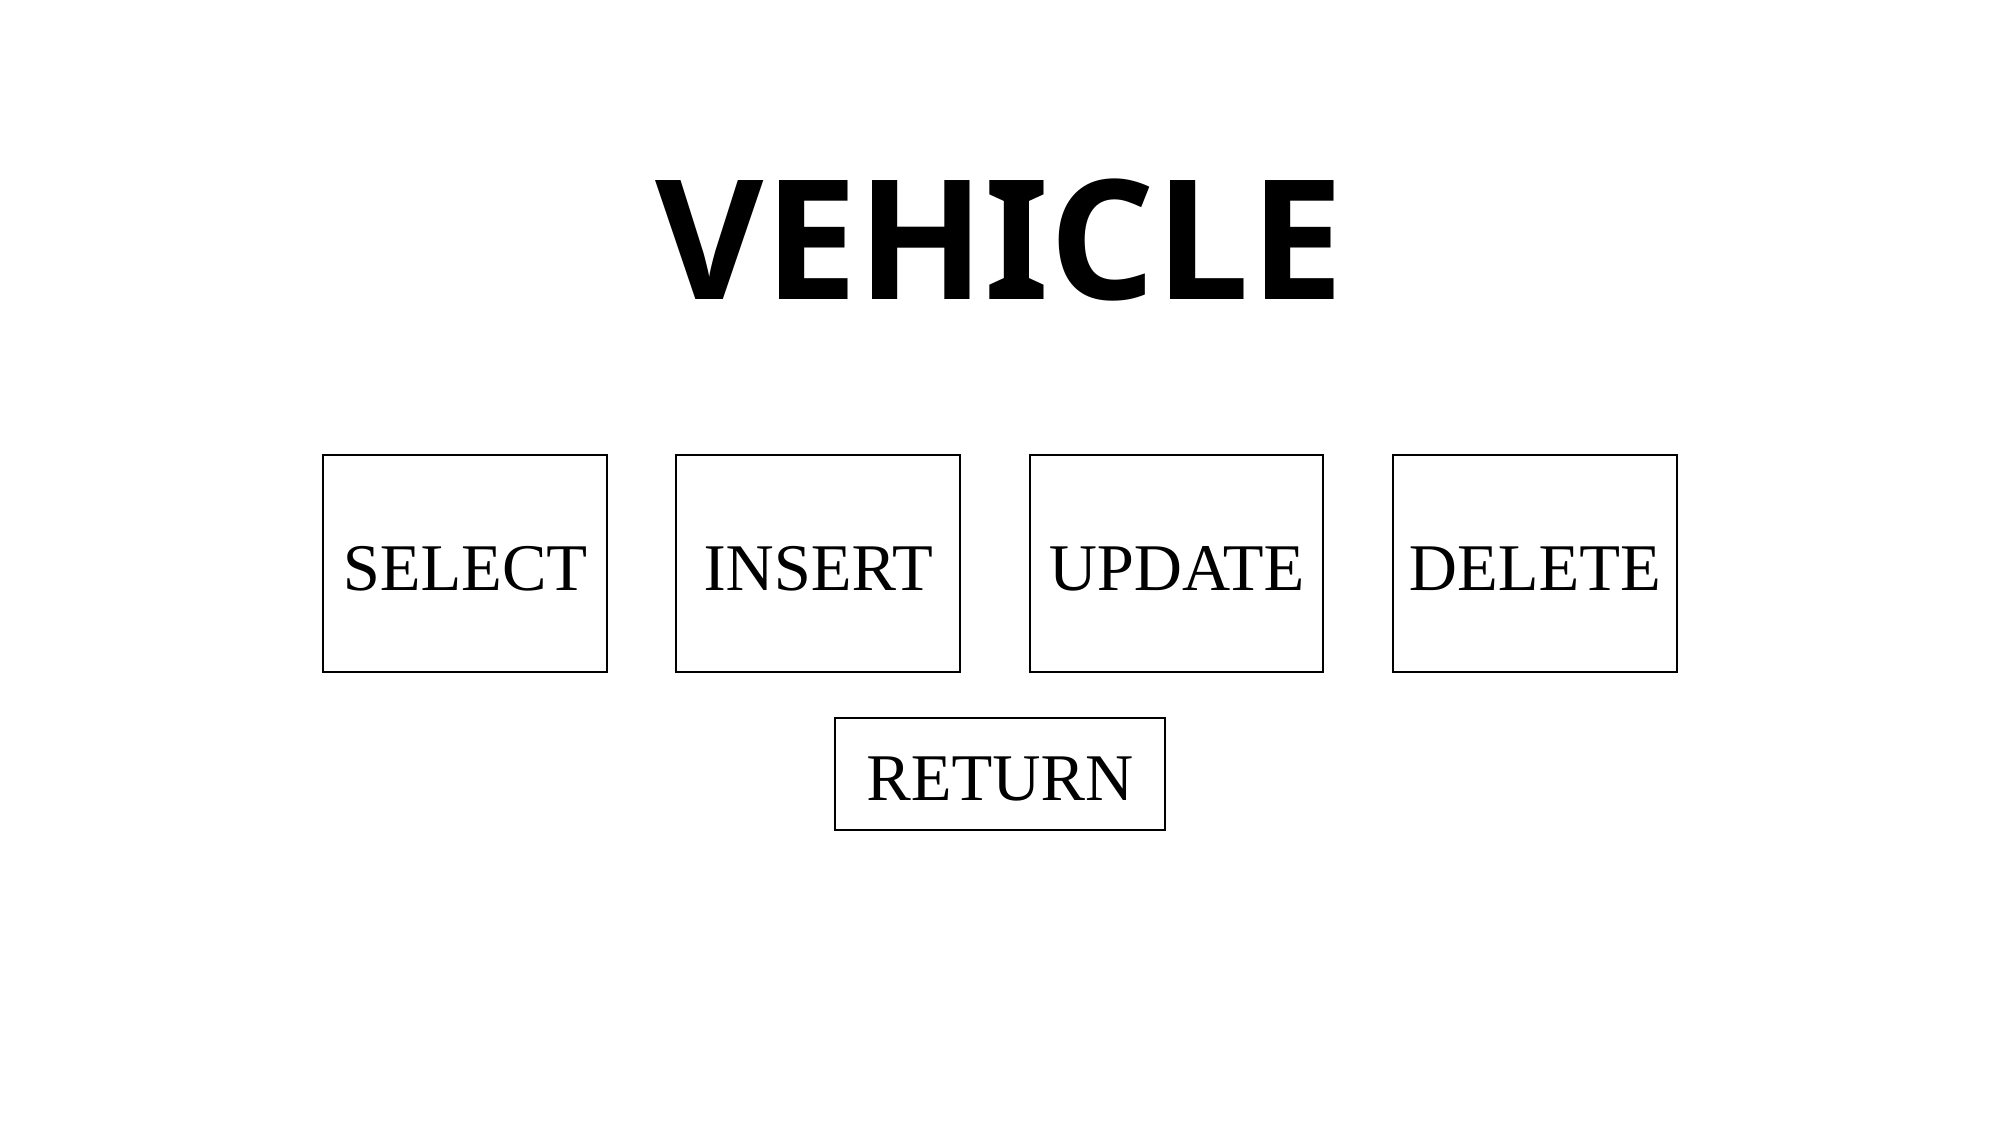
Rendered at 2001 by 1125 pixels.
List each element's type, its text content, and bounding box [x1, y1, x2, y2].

text_box RETURN [834, 717, 1166, 831]
text_box INSERT [675, 454, 961, 673]
text_box UPDATE [1029, 454, 1324, 673]
text_box SELECT [322, 454, 608, 673]
text_box DELETE [1392, 454, 1678, 673]
text_box VEHICLE [238, 125, 1762, 341]
